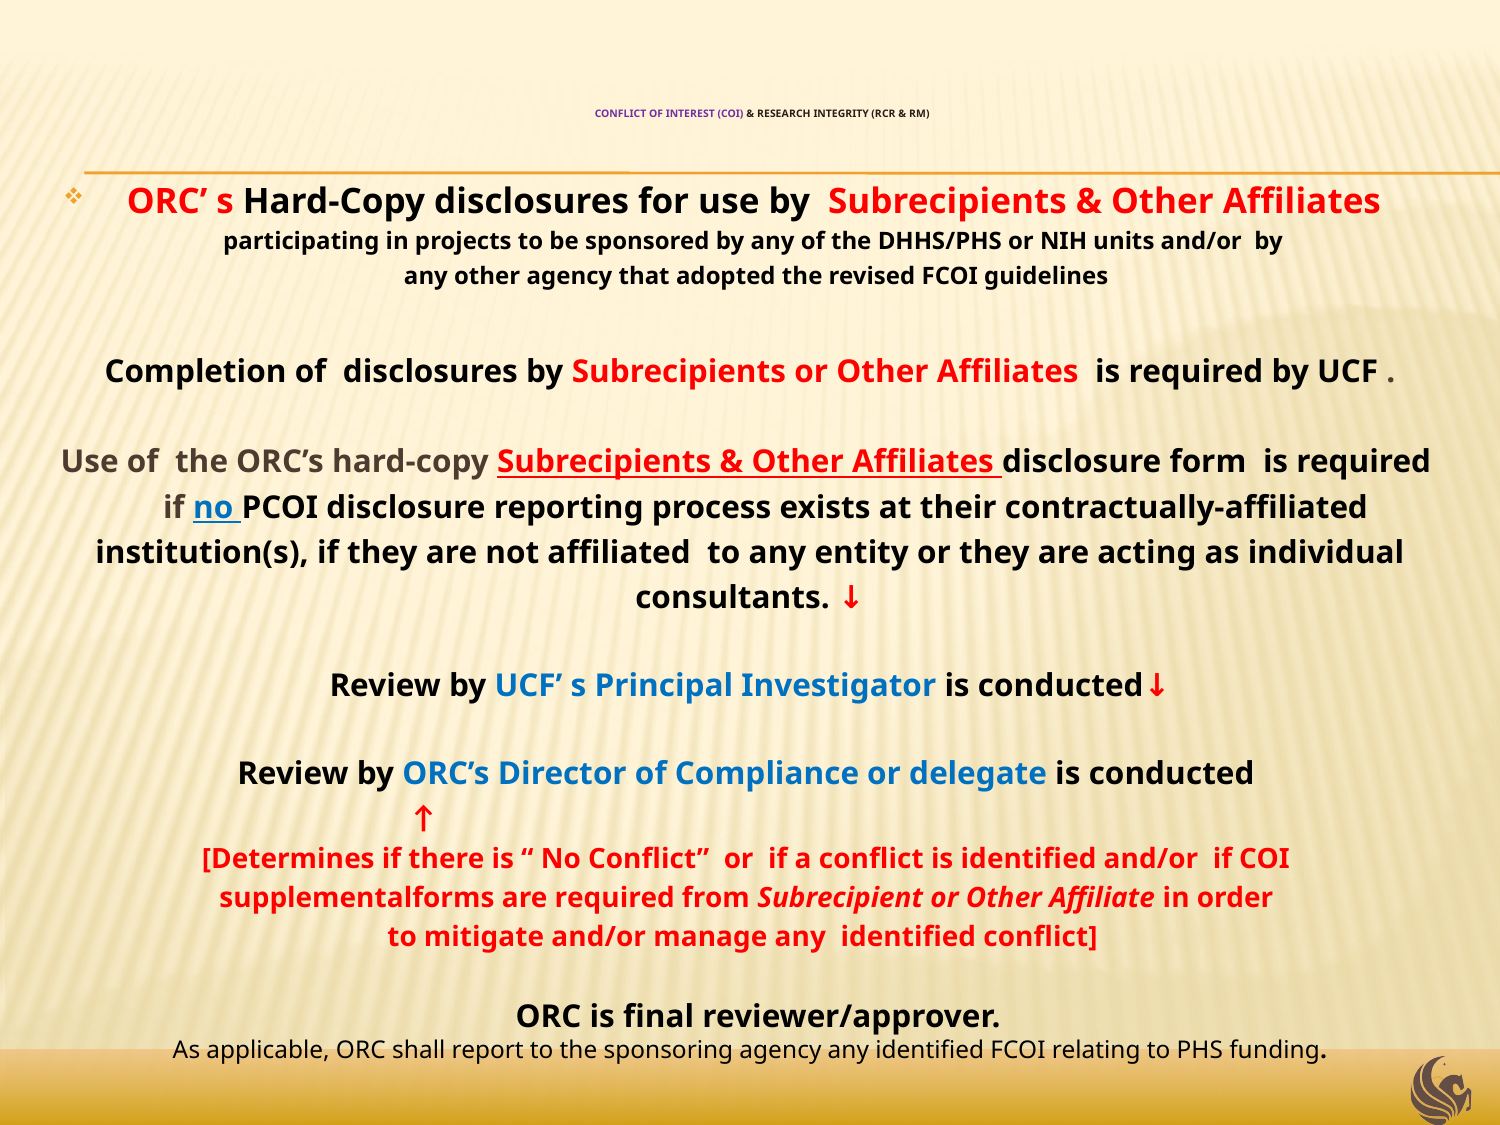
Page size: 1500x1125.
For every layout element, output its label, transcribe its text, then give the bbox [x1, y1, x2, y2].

slide_number 21 [1350, 1061, 1475, 1103]
list ORC’ s Hard-Copy disclosures for use by Subrecipients & Other Affiliates participating in projects to be sponsored by any of the DHHS/PHS or NIH units and/or by any other agency that adopted the revised FCOI guidelines Completion of disclosures by Subrecipients or Other Affiliates is required by UCF . Use of the ORC’s hard-copy Subrecipients & Other Affiliates disclosure form is required if no PCOI disclosure reporting process exists at their contractually-affiliated institution(s), if they are not affiliated to any entity or they are acting as individual consultants. ↓ Review by UCF’ s Principal Investigator is conducted↓ Review by ORC’s Director of Compliance or delegate is conducted ↑ [Determines if there is “ No Conflict” or if a conflict is identified and/or if COI supplementalforms are required from Subrecipient or Other Affiliate in order to mitigate and/or manage any identified conflict] ORC is final reviewer/approver. As applicable, ORC shall report to the sponsoring agency any identified FCOI relating to PHS funding. [37, 162, 1463, 1075]
title Conflict of Interest (COI) & Research Integrity (RCR & RM) [50, 75, 1475, 150]
